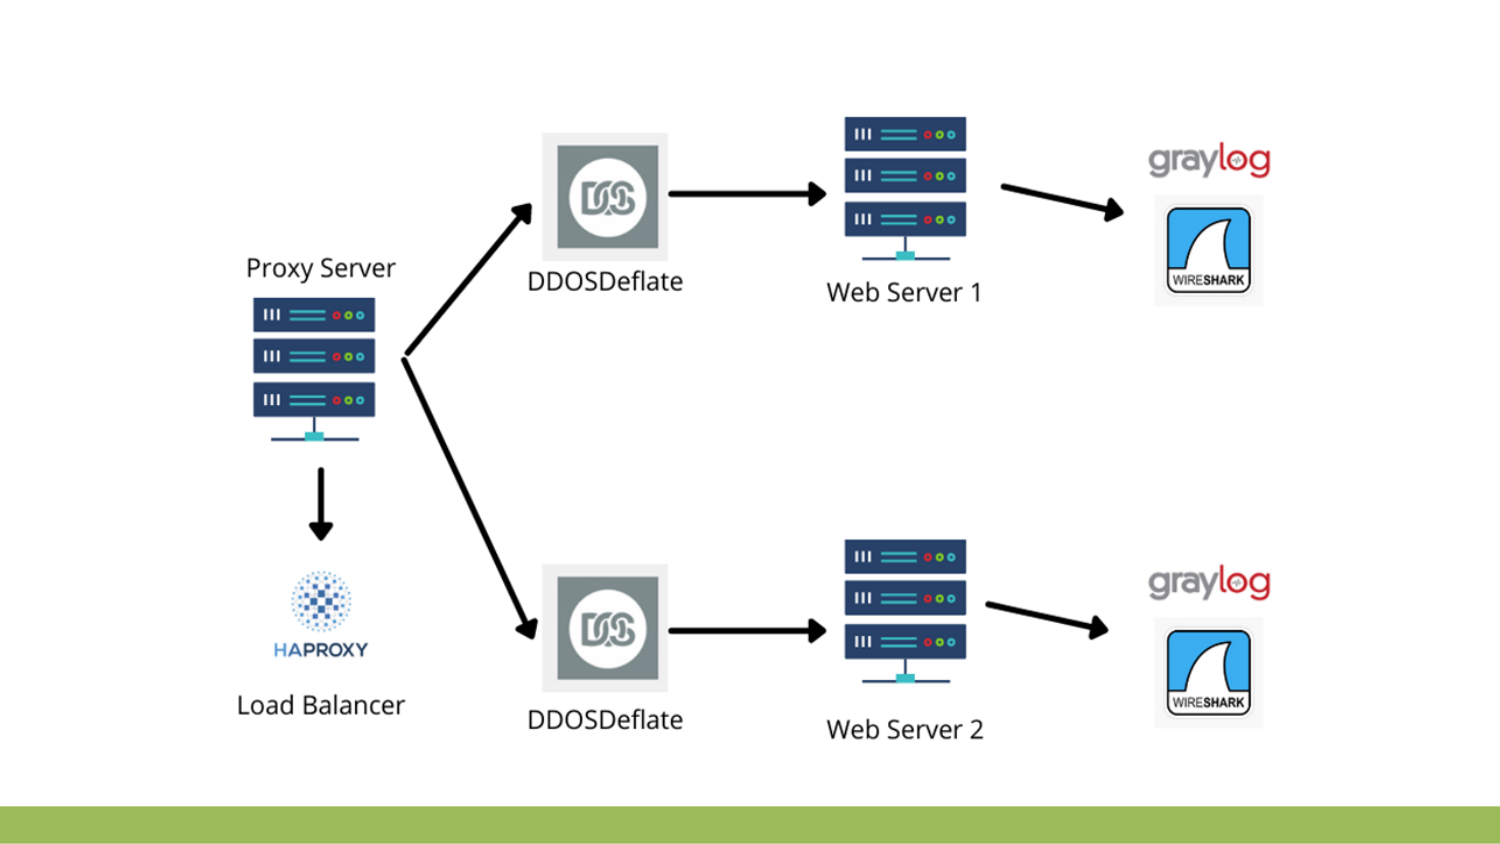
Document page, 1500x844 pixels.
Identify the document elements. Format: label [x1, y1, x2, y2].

picture [215, 99, 1308, 755]
text_box [0, 806, 1500, 844]
